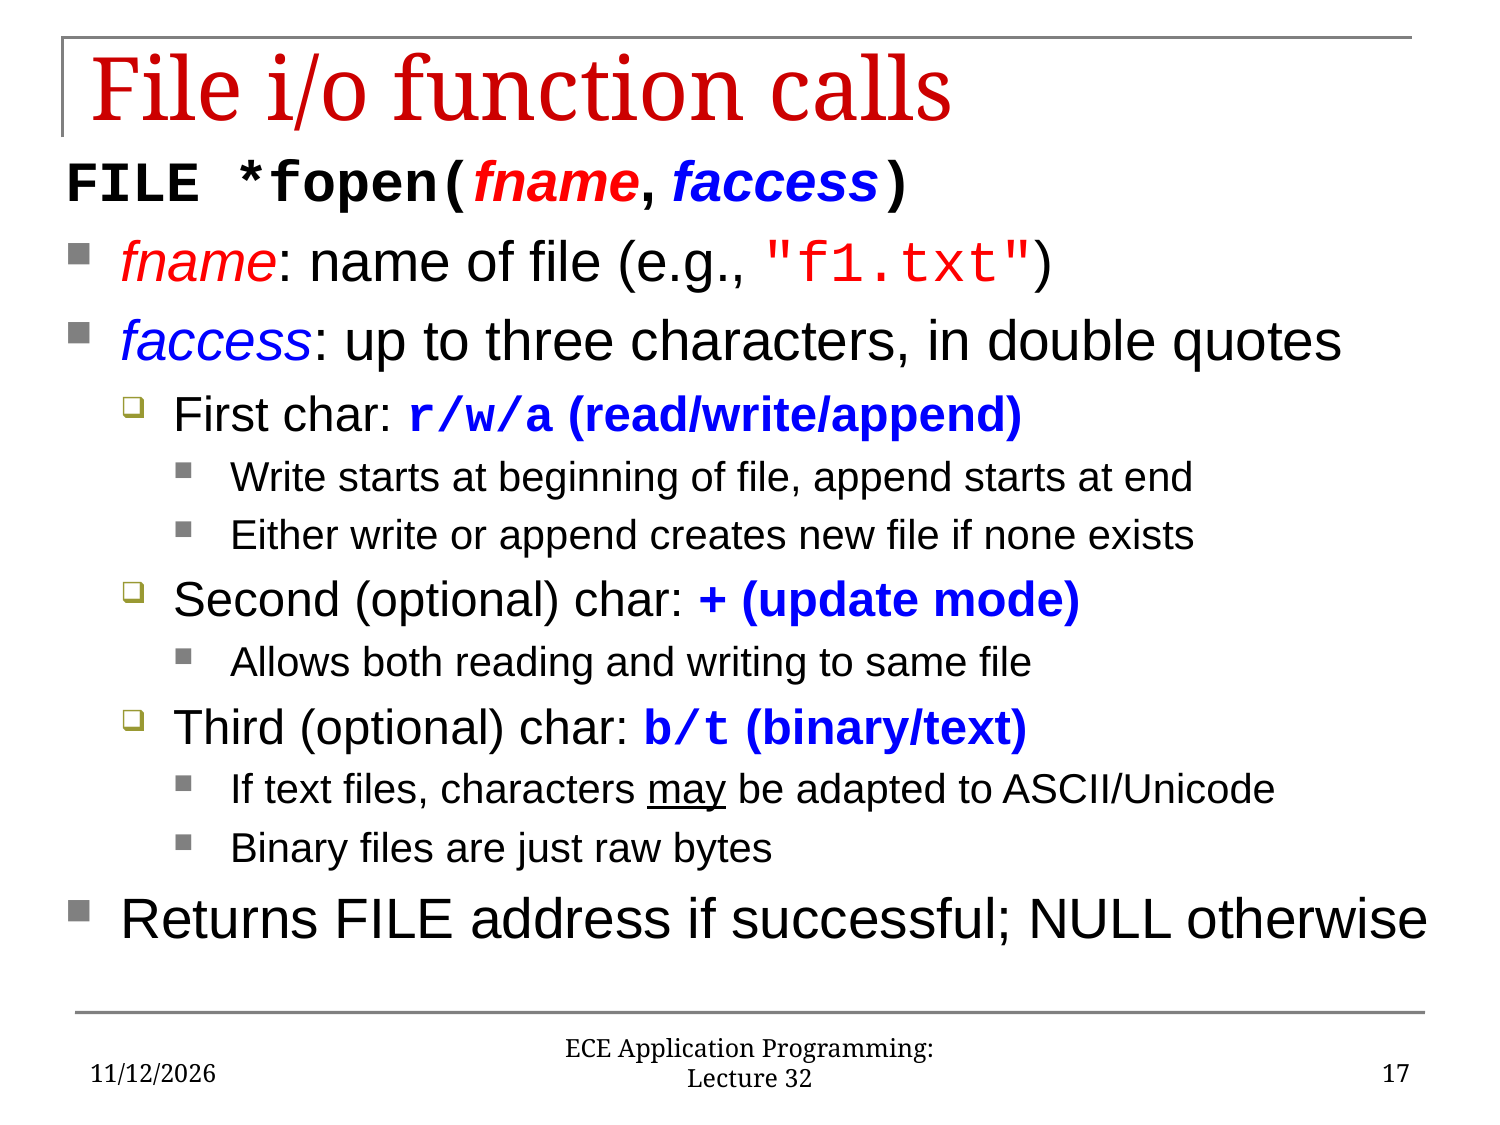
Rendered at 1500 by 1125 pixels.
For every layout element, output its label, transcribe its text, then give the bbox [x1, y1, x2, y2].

slide_number 17 [1074, 1023, 1426, 1100]
footer ECE Application Programming: Lecture 32 [512, 1024, 988, 1101]
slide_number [74, 1023, 426, 1100]
title File i/o function calls [75, 24, 1425, 137]
list FILE *fopen(fname, faccess) fname: name of file (e.g., "f1.txt") faccess: up to three characters, in double quotes First char: r/w/a (read/write/append) Write starts at beginning of file, append starts at end Either write or append creates new file if none exists Second (optional) char: + (update mode) Allows both reading and writing to same file Third (optional) char: b/t (binary/text) If text files, characters may be adapted to ASCII/Unicode Binary files are just raw bytes Returns FILE address if successful; NULL otherwise [50, 137, 1463, 1025]
